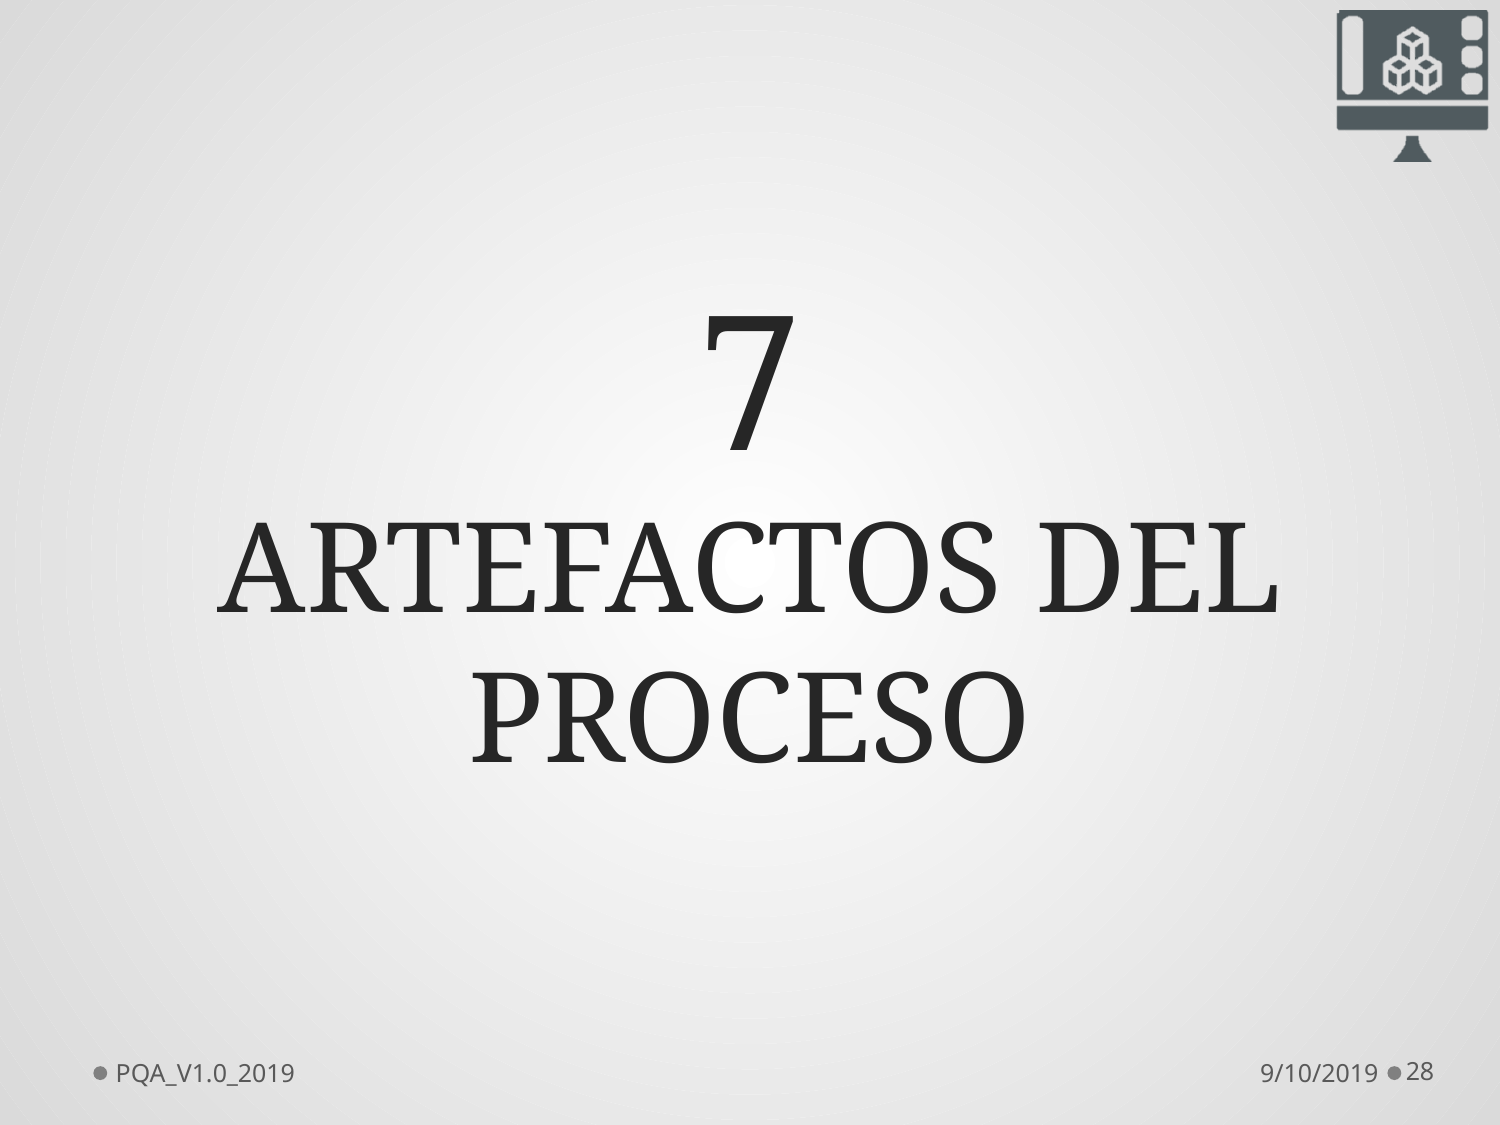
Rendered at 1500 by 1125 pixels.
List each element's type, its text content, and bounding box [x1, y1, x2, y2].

slide_number 28 [1401, 1042, 1494, 1103]
footer PQA_V1.0_2019 [108, 1042, 703, 1103]
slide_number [1043, 1042, 1386, 1103]
subtitle 7 ARTEFACTOS DEL PROCESO [0, 255, 1500, 823]
picture [1333, 10, 1500, 163]
